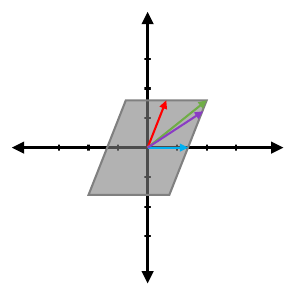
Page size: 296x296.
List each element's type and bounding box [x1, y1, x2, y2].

text_box [147, 111, 204, 148]
text_box [147, 100, 207, 148]
text_box [87, 99, 209, 196]
